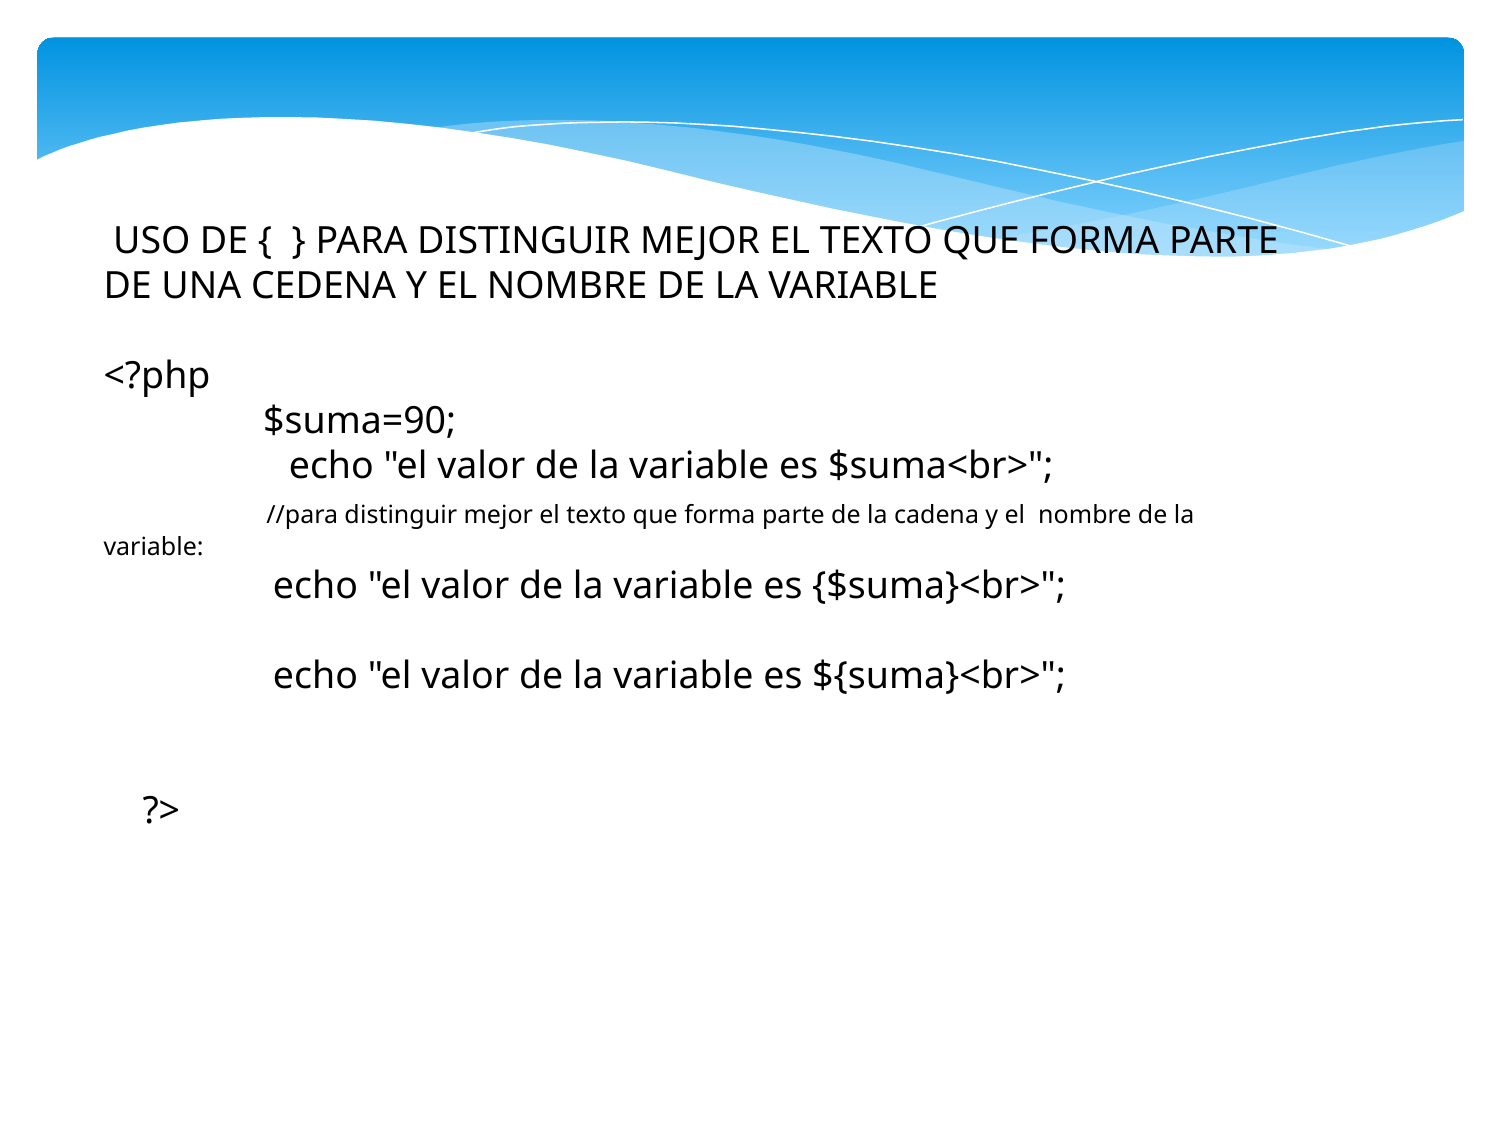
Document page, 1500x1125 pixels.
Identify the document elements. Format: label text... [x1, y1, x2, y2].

text_box USO DE { } PARA DISTINGUIR MEJOR EL TEXTO QUE FORMA PARTE DE UNA CEDENA Y EL NOMBRE DE LA VARIABLE <?php $suma=90; echo "el valor de la variable es $suma<br>"; //para distinguir mejor el texto que forma parte de la cadena y el nombre de la variable: echo "el valor de la variable es {$suma}<br>"; echo "el valor de la variable es ${suma}<br>"; ?> [88, 208, 1317, 838]
